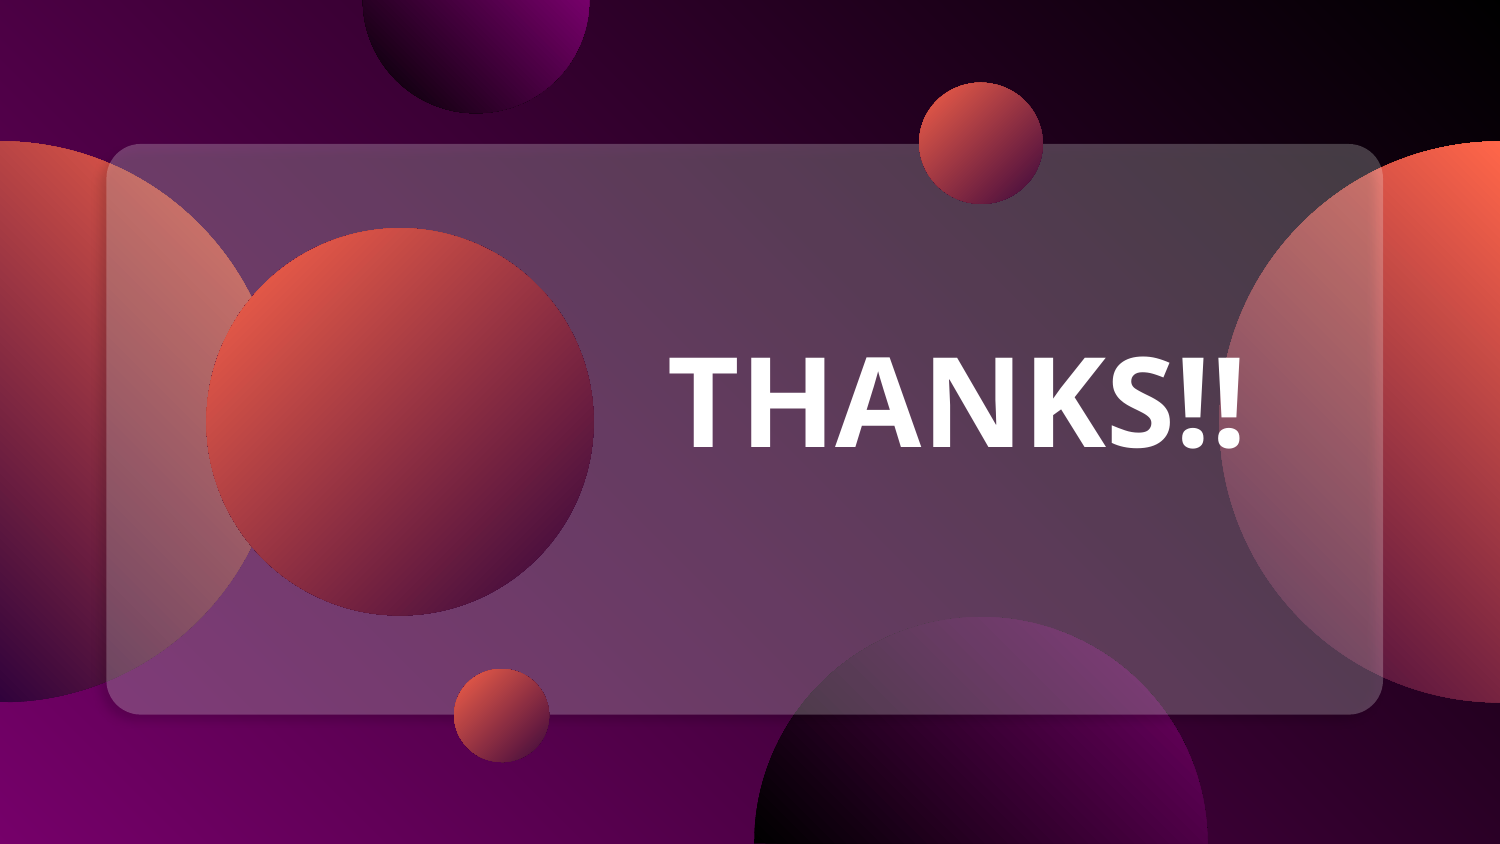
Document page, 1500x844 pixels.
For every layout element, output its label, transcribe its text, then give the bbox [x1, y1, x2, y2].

title THANKS!! [652, 301, 1294, 493]
text_box [206, 228, 594, 616]
